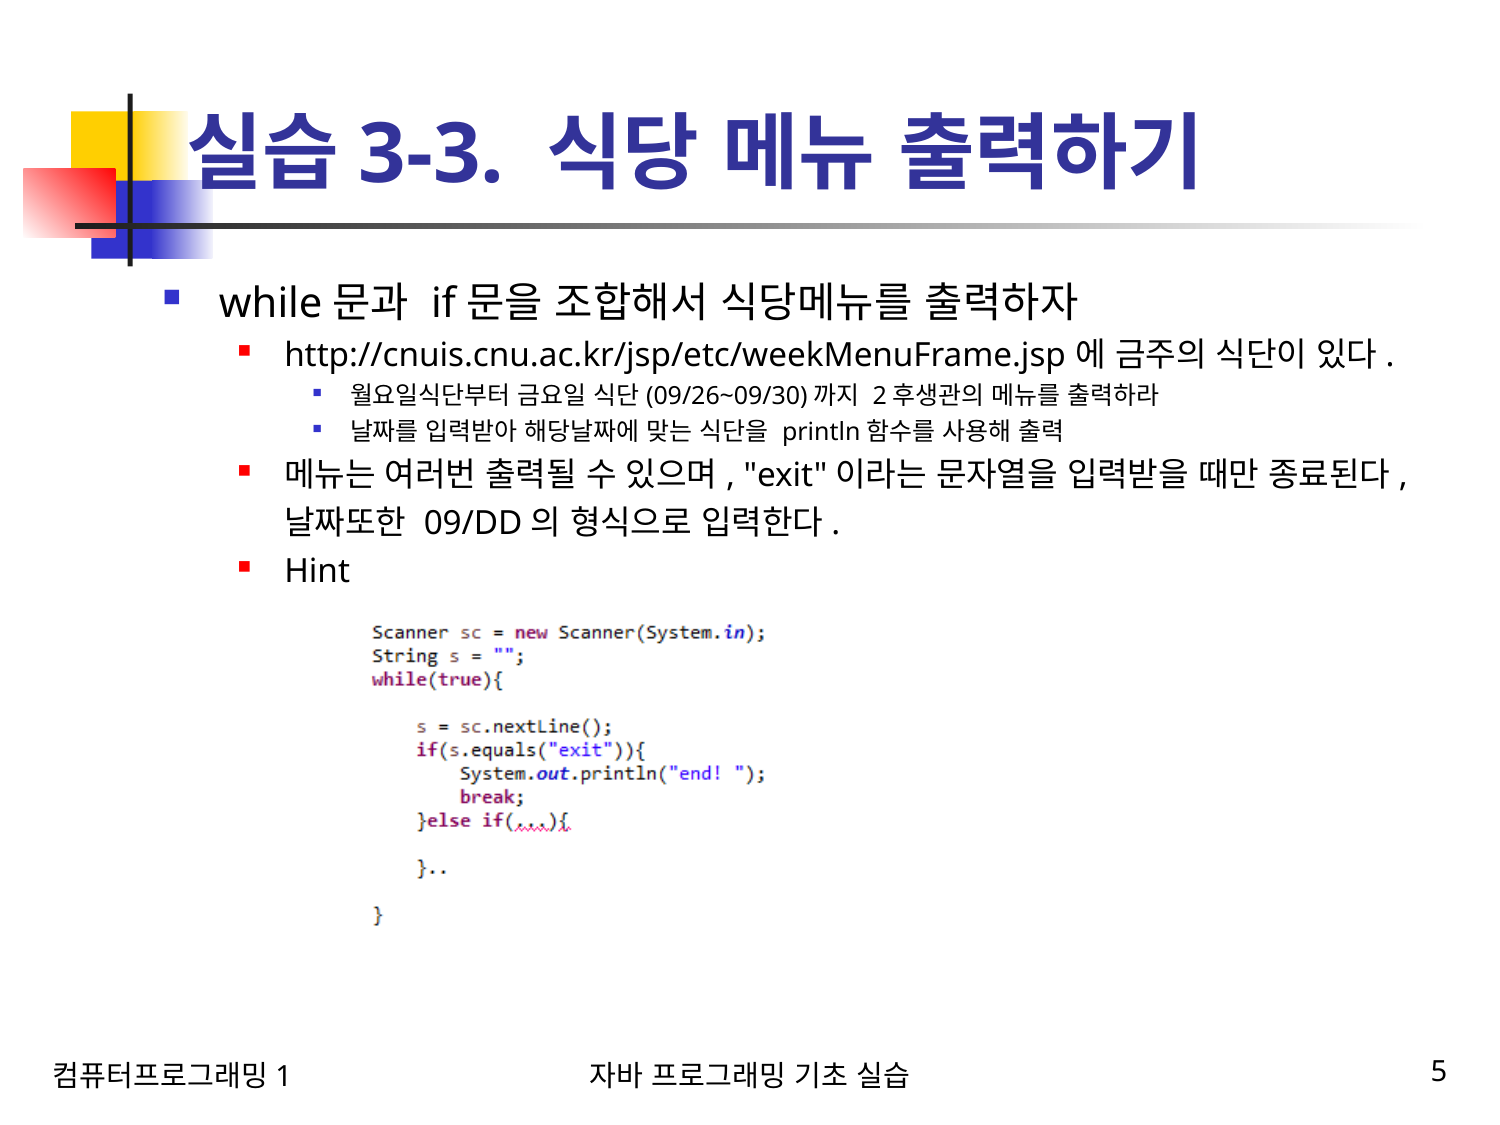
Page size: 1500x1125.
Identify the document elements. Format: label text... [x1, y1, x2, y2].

slide_number 5 [1149, 1024, 1463, 1101]
list while문과 if문을 조합해서 식당메뉴를 출력하자 http://cnuis.cnu.ac.kr/jsp/etc/weekMenuFrame.jsp에 금주의 식단이 있다. 월요일식단부터 금요일 식단(09/26~09/30)까지 2후생관의 메뉴를 출력하라 날짜를 입력받아 해당날짜에 맞는 식단을 println함수를 사용해 출력 메뉴는 여러번 출력될 수 있으며, "exit"이라는 문자열을 입력받을 때만 종료된다, 날짜또한 09/DD의 형식으로 입력한다. Hint [147, 257, 1469, 1006]
picture [324, 609, 817, 943]
footer 자바 프로그래밍 기초 실습 [480, 1024, 1020, 1101]
title 실습3-3. 식당 메뉴 출력하기 [171, 42, 1463, 207]
slide_number 컴퓨터프로그래밍1 [37, 1024, 385, 1101]
